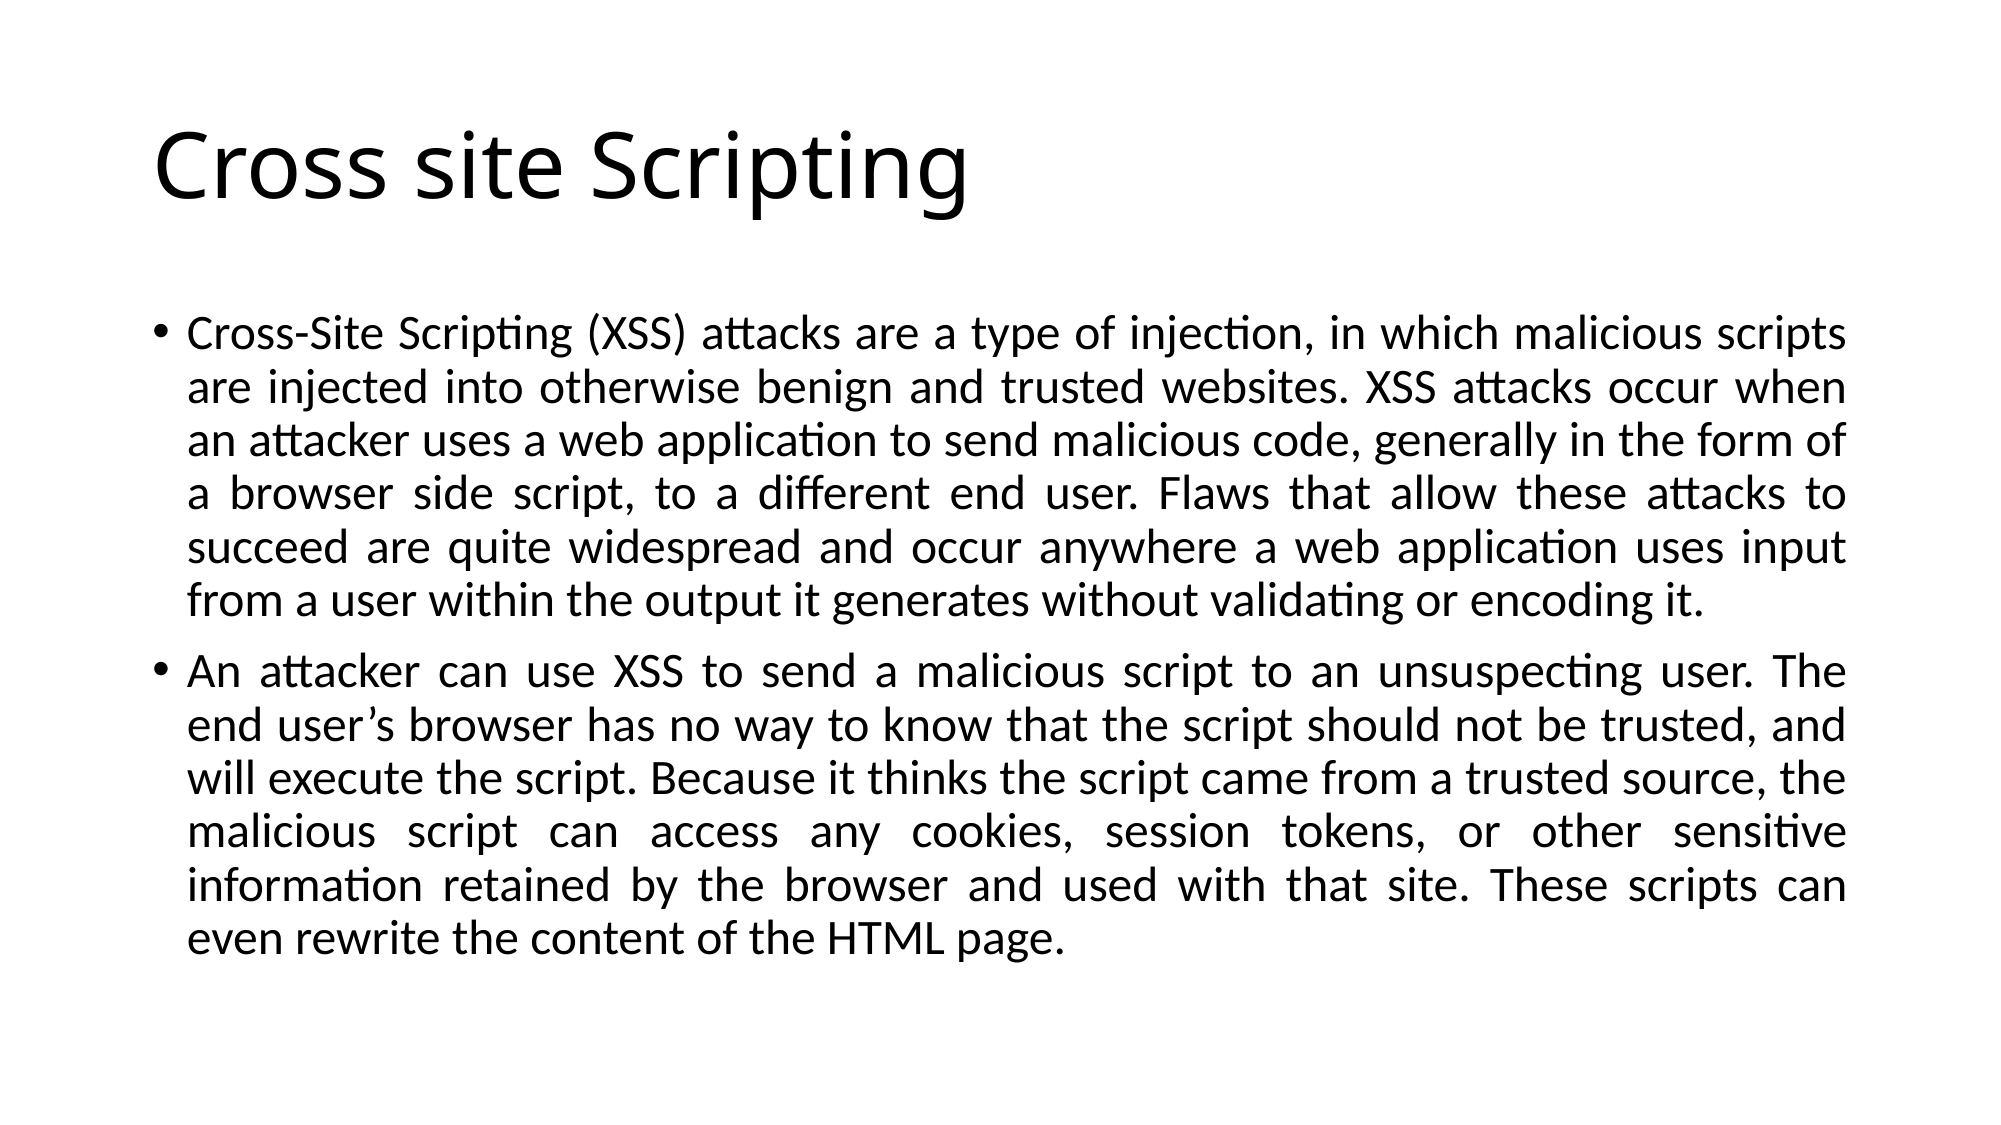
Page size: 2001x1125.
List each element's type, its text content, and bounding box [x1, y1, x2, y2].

list Cross-Site Scripting (XSS) attacks are a type of injection, in which malicious scripts are injected into otherwise benign and trusted websites. XSS attacks occur when an attacker uses a web application to send malicious code, generally in the form of a browser side script, to a different end user. Flaws that allow these attacks to succeed are quite widespread and occur anywhere a web application uses input from a user within the output it generates without validating or encoding it. An attacker can use XSS to send a malicious script to an unsuspecting user. The end user’s browser has no way to know that the script should not be trusted, and will execute the script. Because it thinks the script came from a trusted source, the malicious script can access any cookies, session tokens, or other sensitive information retained by the browser and used with that site. These scripts can even rewrite the content of the HTML page. [137, 299, 1863, 1014]
title Cross site Scripting [137, 59, 1863, 278]
